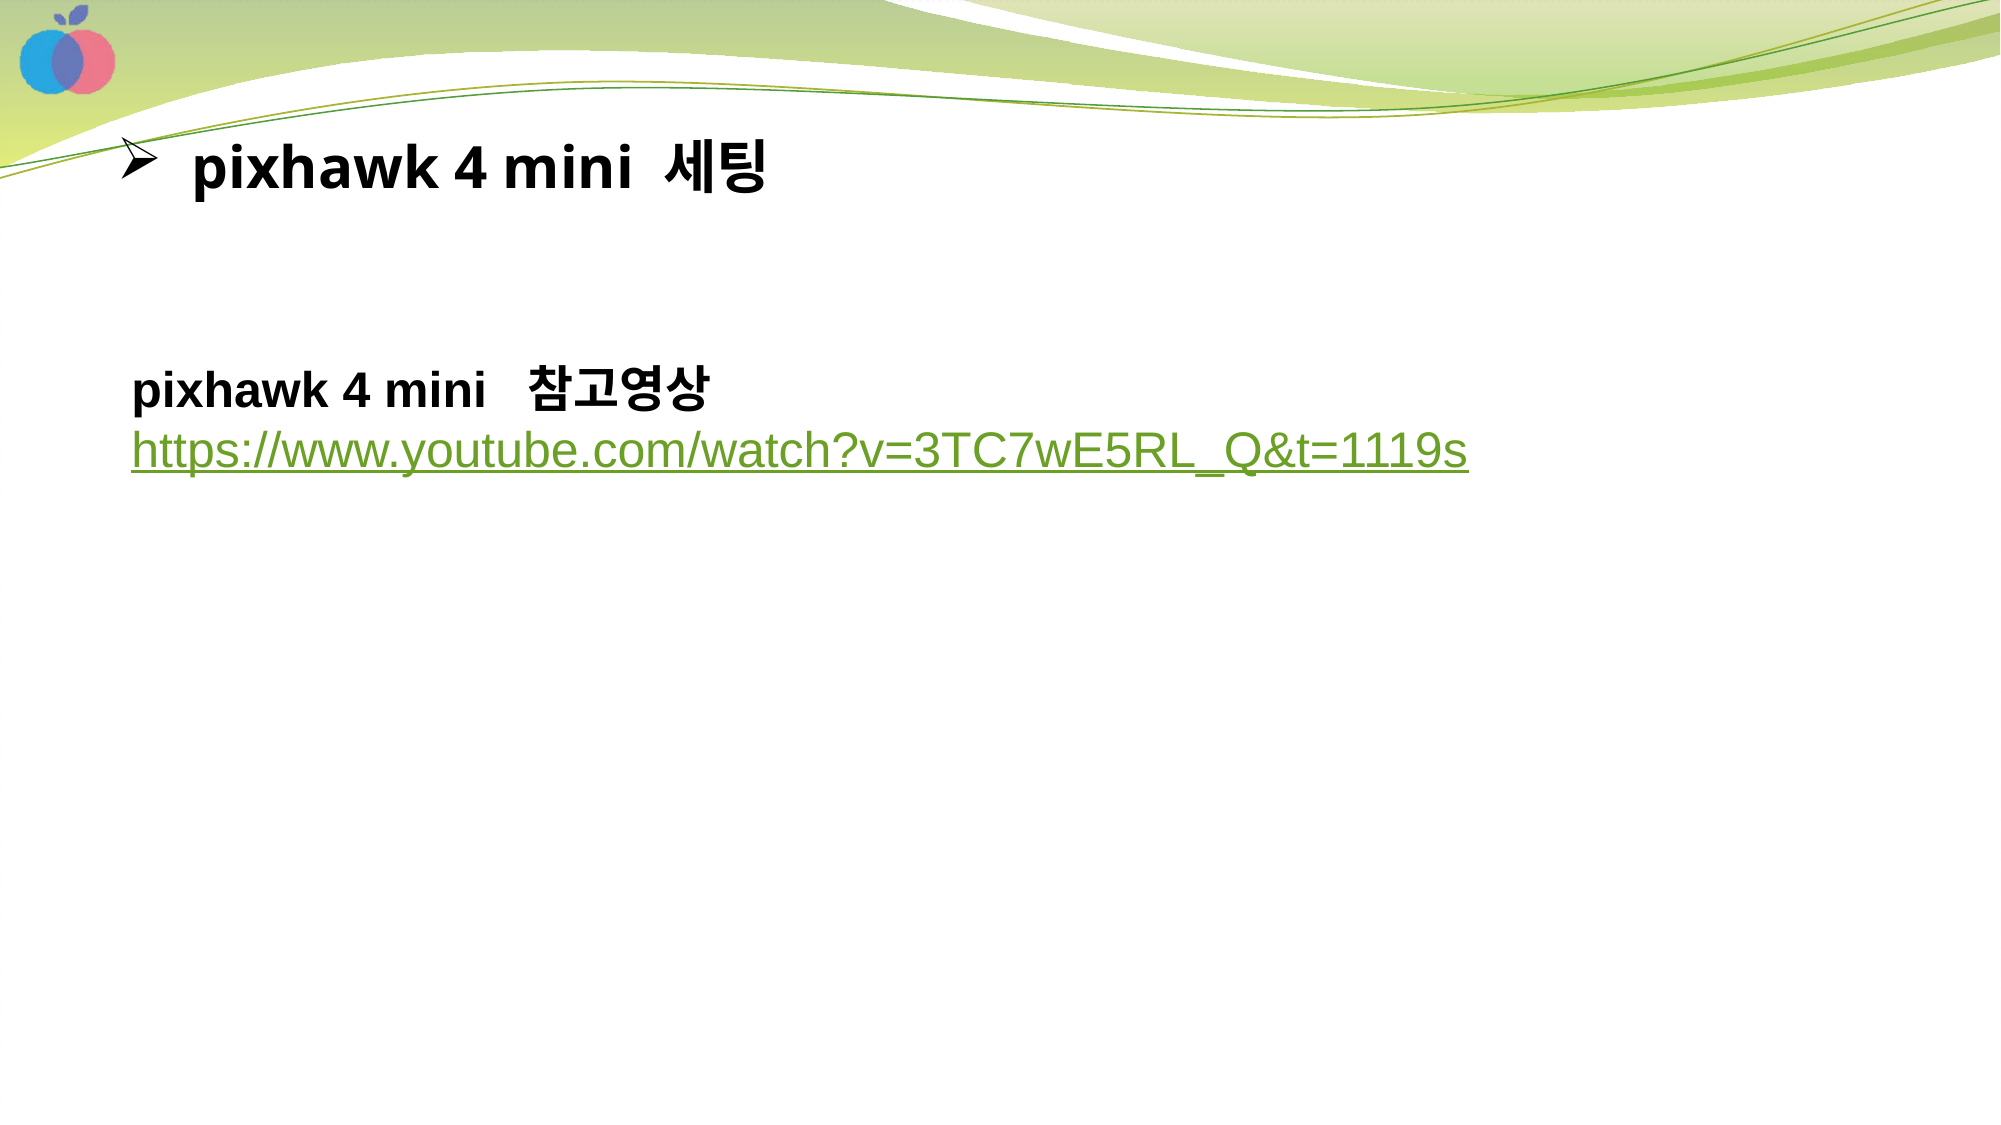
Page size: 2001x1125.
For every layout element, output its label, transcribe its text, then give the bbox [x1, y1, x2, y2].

title pixhawk 4 mini 세팅 [116, 120, 1917, 271]
picture [16, 0, 117, 96]
text_box pixhawk 4 mini 참고영상 https://www.youtube.com/watch?v=3TC7wE5RL_Q&t=1119s [116, 350, 1545, 485]
